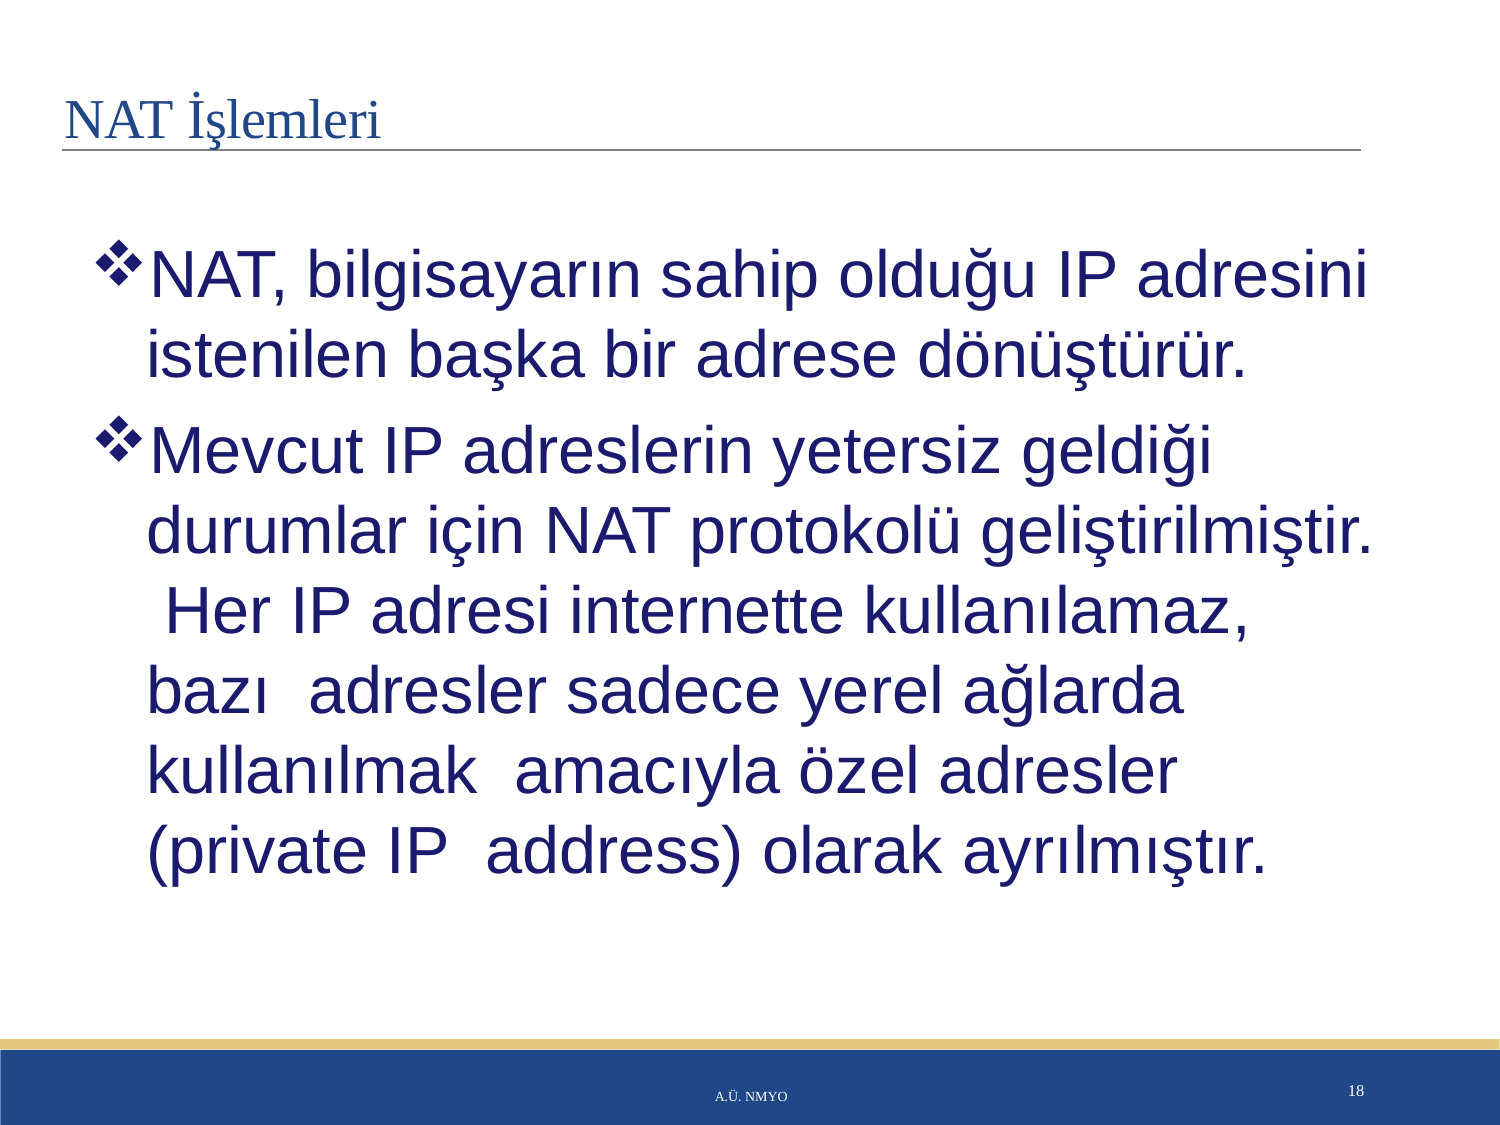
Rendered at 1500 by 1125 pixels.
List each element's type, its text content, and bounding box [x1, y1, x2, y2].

slide_number 18 [1218, 1059, 1380, 1120]
title NAT İşlemleri [62, 0, 1438, 150]
text_box NAT, bilgisayarın sahip olduğu IP adresini istenilen başka bir adrese dönüştürür. Mevcut IP adreslerin yetersiz geldiği durumlar için NAT protokolü geliştirilmiştir. Her IP adresi internette kullanılamaz, bazı adresler sadece yerel ağlarda kullanılmak amacıyla özel adresler (private IP address) olarak ayrılmıştır. [87, 228, 1392, 887]
footer A.Ü. NMYO [453, 887, 1047, 1125]
